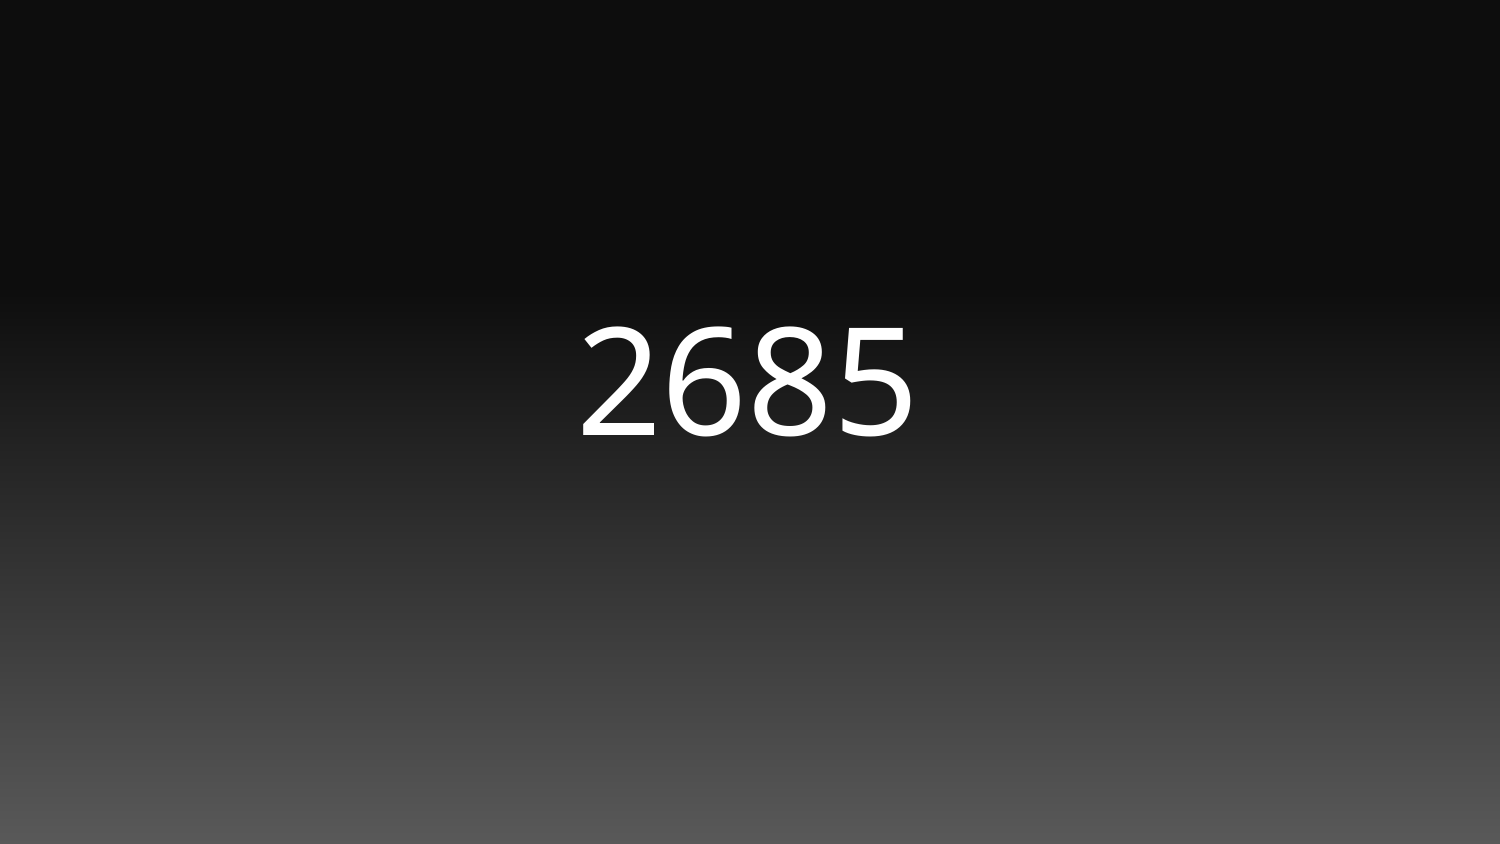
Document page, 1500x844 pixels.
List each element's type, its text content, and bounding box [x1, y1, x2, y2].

text_box 2685 [561, 243, 1050, 677]
